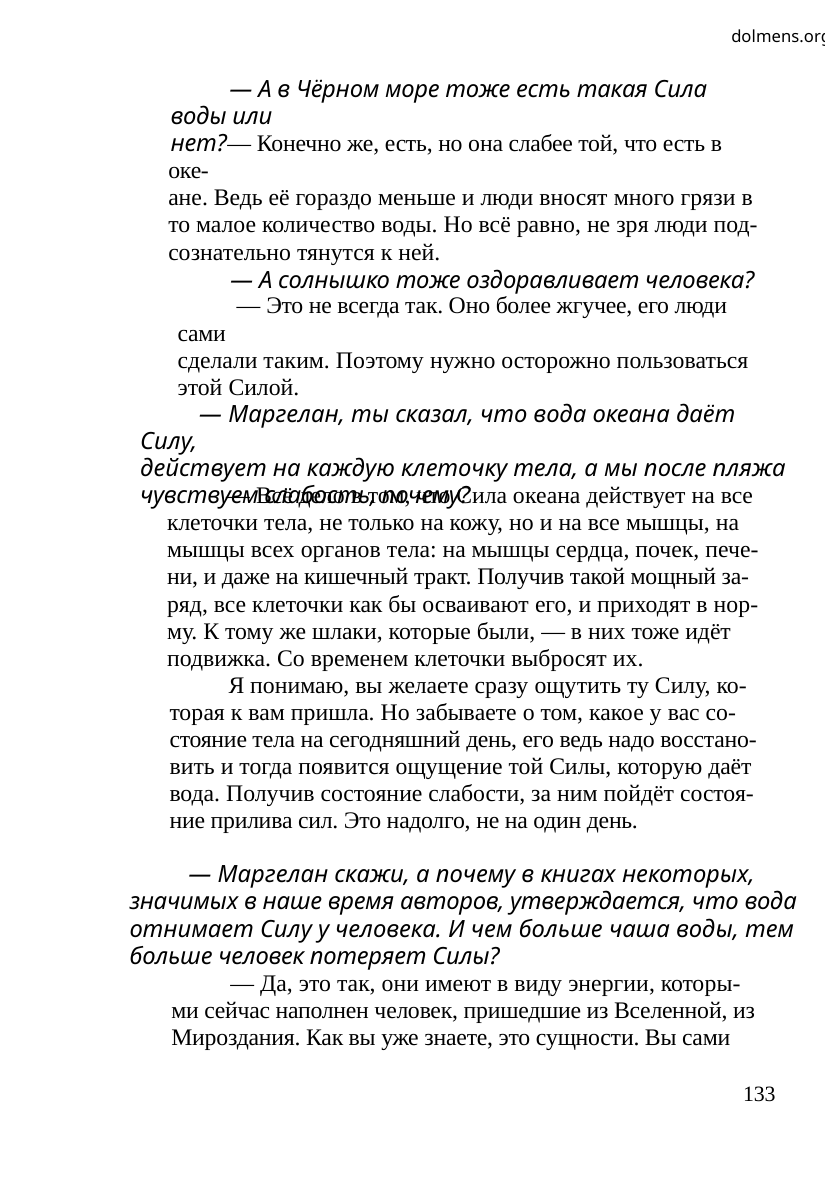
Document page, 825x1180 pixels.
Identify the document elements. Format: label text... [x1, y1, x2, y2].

text_box — Это не всегда так. Оно более жгучее, его люди сами сделали таким. Поэтому нужно осторожно пользоваться этой Силой. [177, 291, 750, 399]
text_box — Маргелан скажи, а почему в книгах некоторых, значимых в наше время авторов, утверждается, что вода отнимает Силу у человека. И чем больше чаша воды, тем больше человек потеряет Силы? [129, 860, 798, 996]
text_box — Всё дело в том, что Сила океана действует на все клеточки тела, не только на кожу, но и на все мышцы, на мышцы всех органов тела: на мышцы сердца, почек, пече- ни, и даже на кишечный тракт. Получив такой мощный за- ряд, все клеточки как бы осваивают его, и приходят в нор- му. К тому же шлаки, которые были, — в них тоже идёт подвижка. Со временем клеточки выбросят их. [167, 481, 760, 698]
text_box — Да, это так, они имеют в виду энергии, которы- ми сейчас наполнен человек, пришедшие из Вселенной, из Мироздания. Как вы уже знаете, это сущности. Вы сами [171, 968, 756, 1078]
text_box — А в Чёрном море тоже есть такая Сила воды или нет? [170, 75, 757, 129]
text_box dolmens.org [731, 27, 825, 66]
text_box — А солнышко тоже оздоравливает человека? [230, 264, 755, 322]
text_box 133 [743, 1079, 776, 1132]
text_box — Маргелан, ты сказал, что вода океана даёт Силу, действует на каждую клеточку тела, а мы после пляжа чувствуем слабость, почему? [140, 399, 787, 509]
text_box — Конечно же, есть, но она слабее той, что есть в оке- ане. Ведь её гораздо меньше и люди вносят много грязи в то малое количество воды. Но всё равно, не зря люди под- сознательно тянутся к ней. [168, 129, 759, 265]
text_box Я понимаю, вы желаете сразу ощутить ту Силу, ко- торая к вам пришла. Но забываете о том, какое у вас со- стояние тела на сегодняшний день, его ведь надо восстано- вить и тогда появится ощущение той Силы, которую даёт вода. Получив состояние слабости, за ним пойдёт состоя- ние прилива сил. Это надолго, не на один день. [169, 670, 758, 860]
